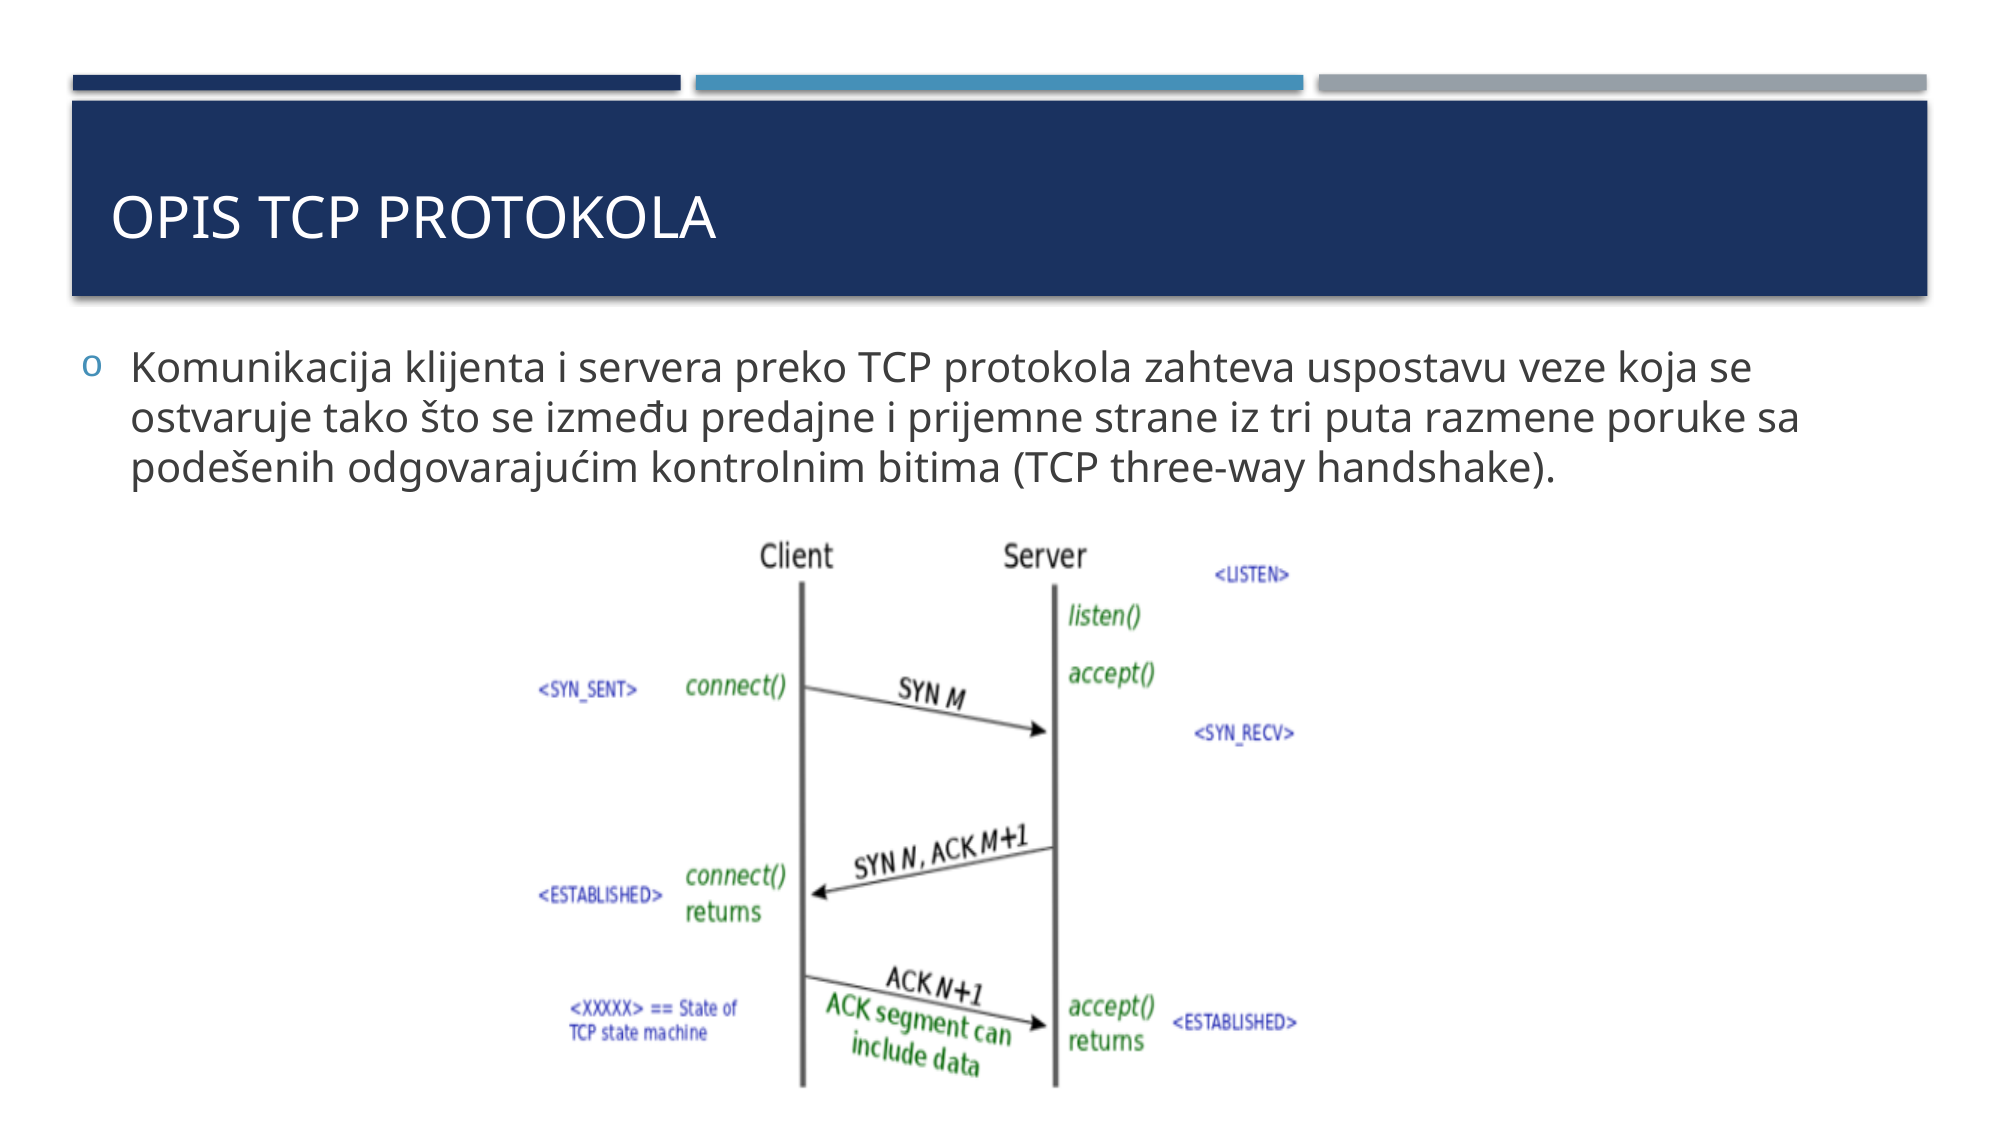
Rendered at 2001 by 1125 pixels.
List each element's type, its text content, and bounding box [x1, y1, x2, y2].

list Komunikacija klijenta i servera preko TCP protokola zahteva uspostavu veze koja se ostvaruje tako što se između predajne i prijemne strane iz tri puta razmene poruke sa podešenih odgovarajućim kontrolnim bitima (TCP three-way handshake). [65, 281, 1935, 663]
title Opis tcp protokola [95, 91, 1905, 258]
picture [469, 517, 1466, 1125]
